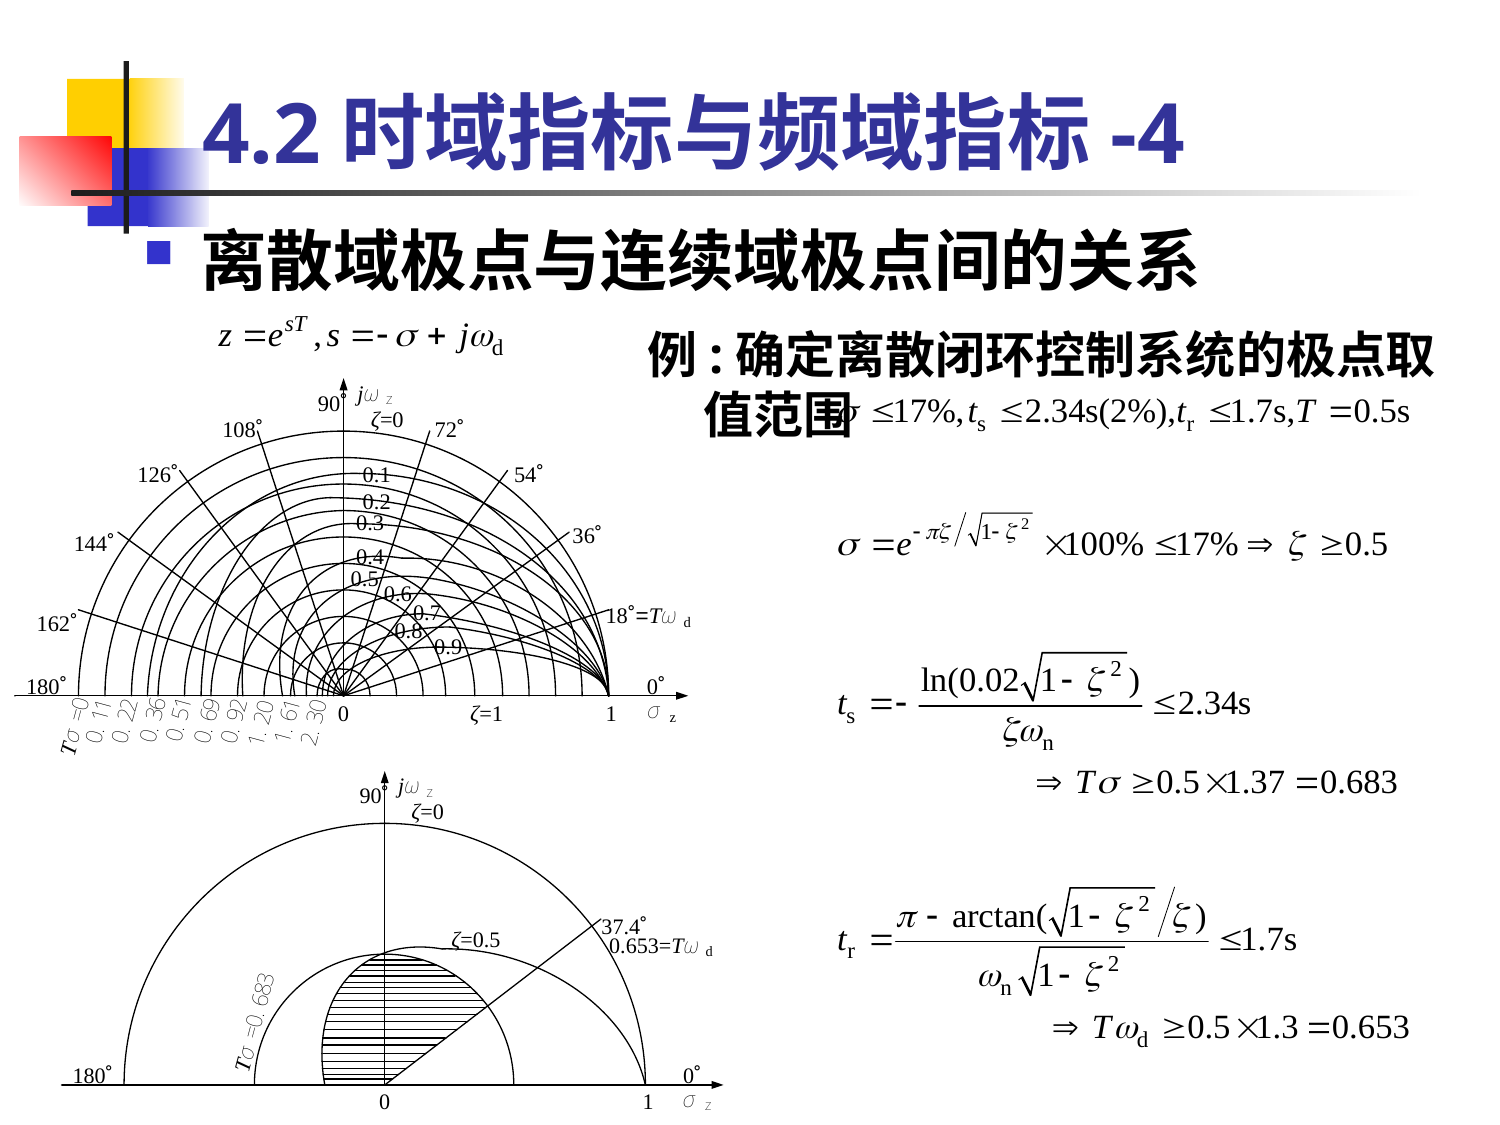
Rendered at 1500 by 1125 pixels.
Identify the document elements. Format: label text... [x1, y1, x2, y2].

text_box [46, 755, 739, 1125]
list 离散域极点与连续域极点间的关系 [128, 210, 1470, 362]
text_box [831, 878, 1417, 1058]
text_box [831, 386, 1417, 440]
title 4.2时域指标与频域指标-4 [187, 1, 1467, 188]
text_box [0, 362, 704, 774]
list 离散域极点与连续域极点间的关系 [709, 452, 1470, 1007]
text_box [831, 643, 1404, 810]
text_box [831, 503, 1394, 573]
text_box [210, 304, 512, 362]
text_box 例:确定离散闭环控制系统的极点取值范围 [632, 316, 1500, 452]
